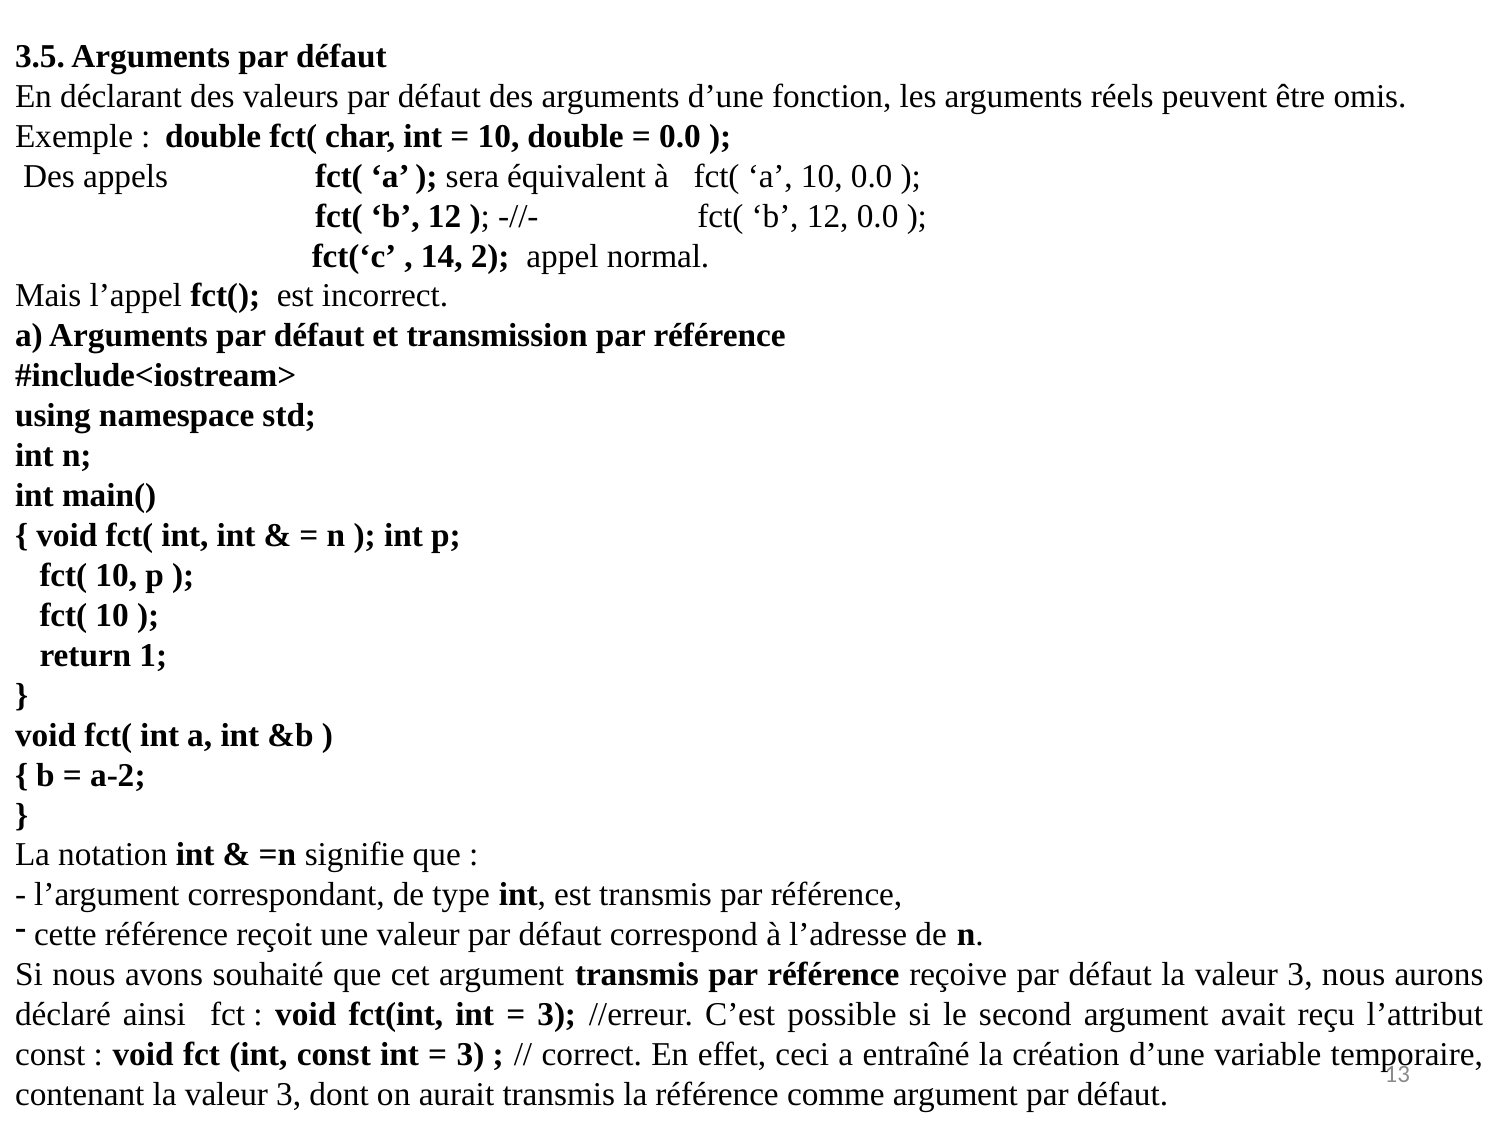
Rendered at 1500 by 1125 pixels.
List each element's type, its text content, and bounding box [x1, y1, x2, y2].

text_box 3.5. Arguments par défaut En déclarant des valeurs par défaut des arguments d’une fonction, les arguments réels peuvent être omis. Exemple : double fct( char, int = 10, double = 0.0 ); Des appels fct( ‘a’ ); sera équivalent à fct( ‘a’, 10, 0.0 ); fct( ‘b’, 12 ); -//- fct( ‘b’, 12, 0.0 ); fct(‘c’ , 14, 2); appel normal. Mais l’appel fct(); est incorrect. a) Arguments par défaut et transmission par référence #include<iostream> using namespace std; int n; int main() { void fct( int, int & = n ); int p; fct( 10, p ); fct( 10 ); return 1; } void fct( int a, int &b ) { b = a-2; } La notation int & =n signifie que : - l’argument correspondant, de type int, est transmis par référence, cette référence reçoit une valeur par défaut correspond à l’adresse de n. Si nous avons souhaité que cet argument transmis par référence reçoive par défaut la valeur 3, nous aurons déclaré ainsi fct : void fct(int, int = 3); //erreur. C’est possible si le second argument avait reçu l’attribut const : void fct (int, const int = 3) ; // correct. En effet, ceci a entraîné la création d’une variable temporaire, contenant la valeur 3, dont on aurait transmis la référence comme argument par défaut. [0, 26, 1500, 1120]
slide_number 13 [1074, 1042, 1425, 1103]
